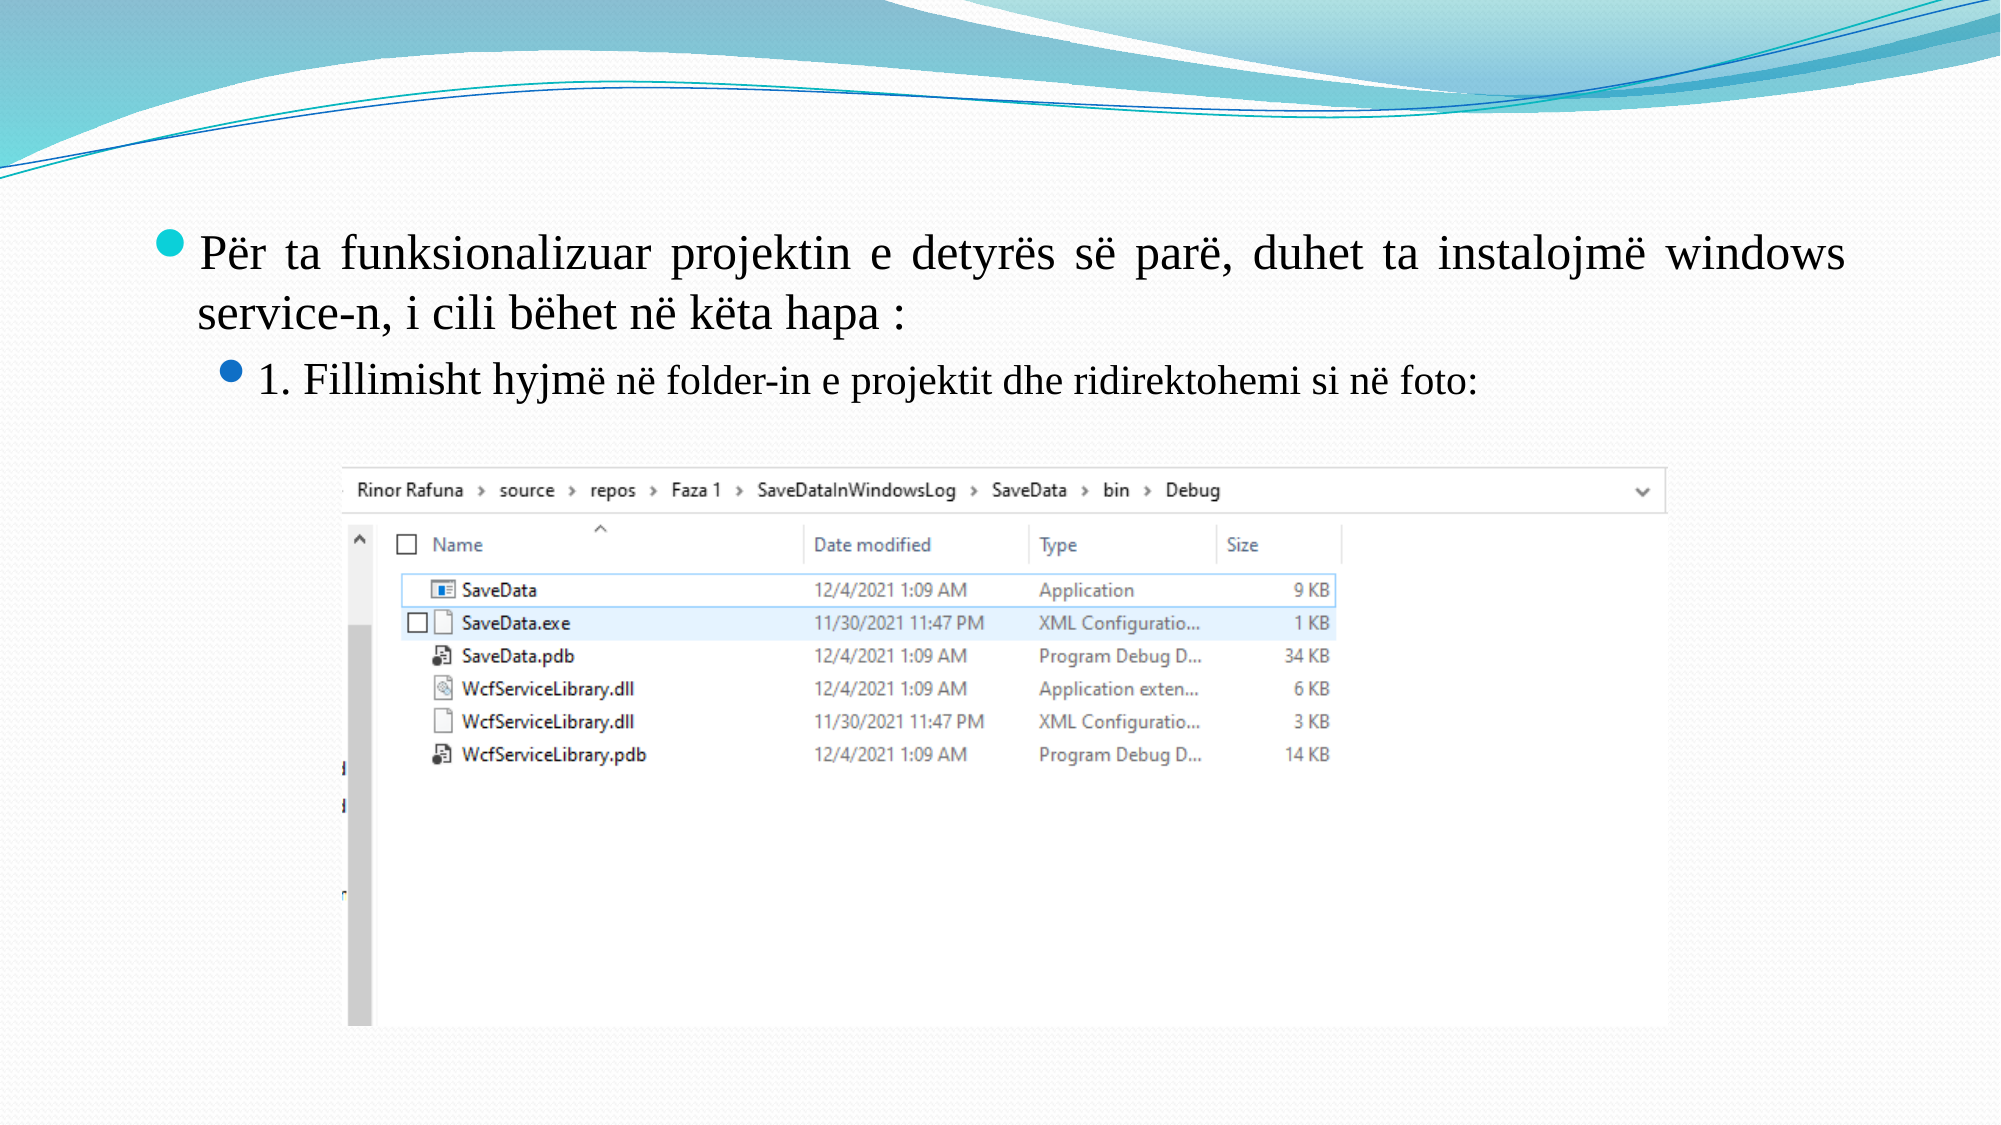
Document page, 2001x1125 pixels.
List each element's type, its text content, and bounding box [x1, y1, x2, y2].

list Për ta funksionalizuar projektin e detyrës së parë, duhet ta instalojmë windows service-n, i cili bëhet në këta hapa : 1. Fillimisht hyjmë në folder-in e projektit dhe ridirektohemi si në foto: [137, 212, 1863, 1088]
picture [342, 464, 1669, 1026]
